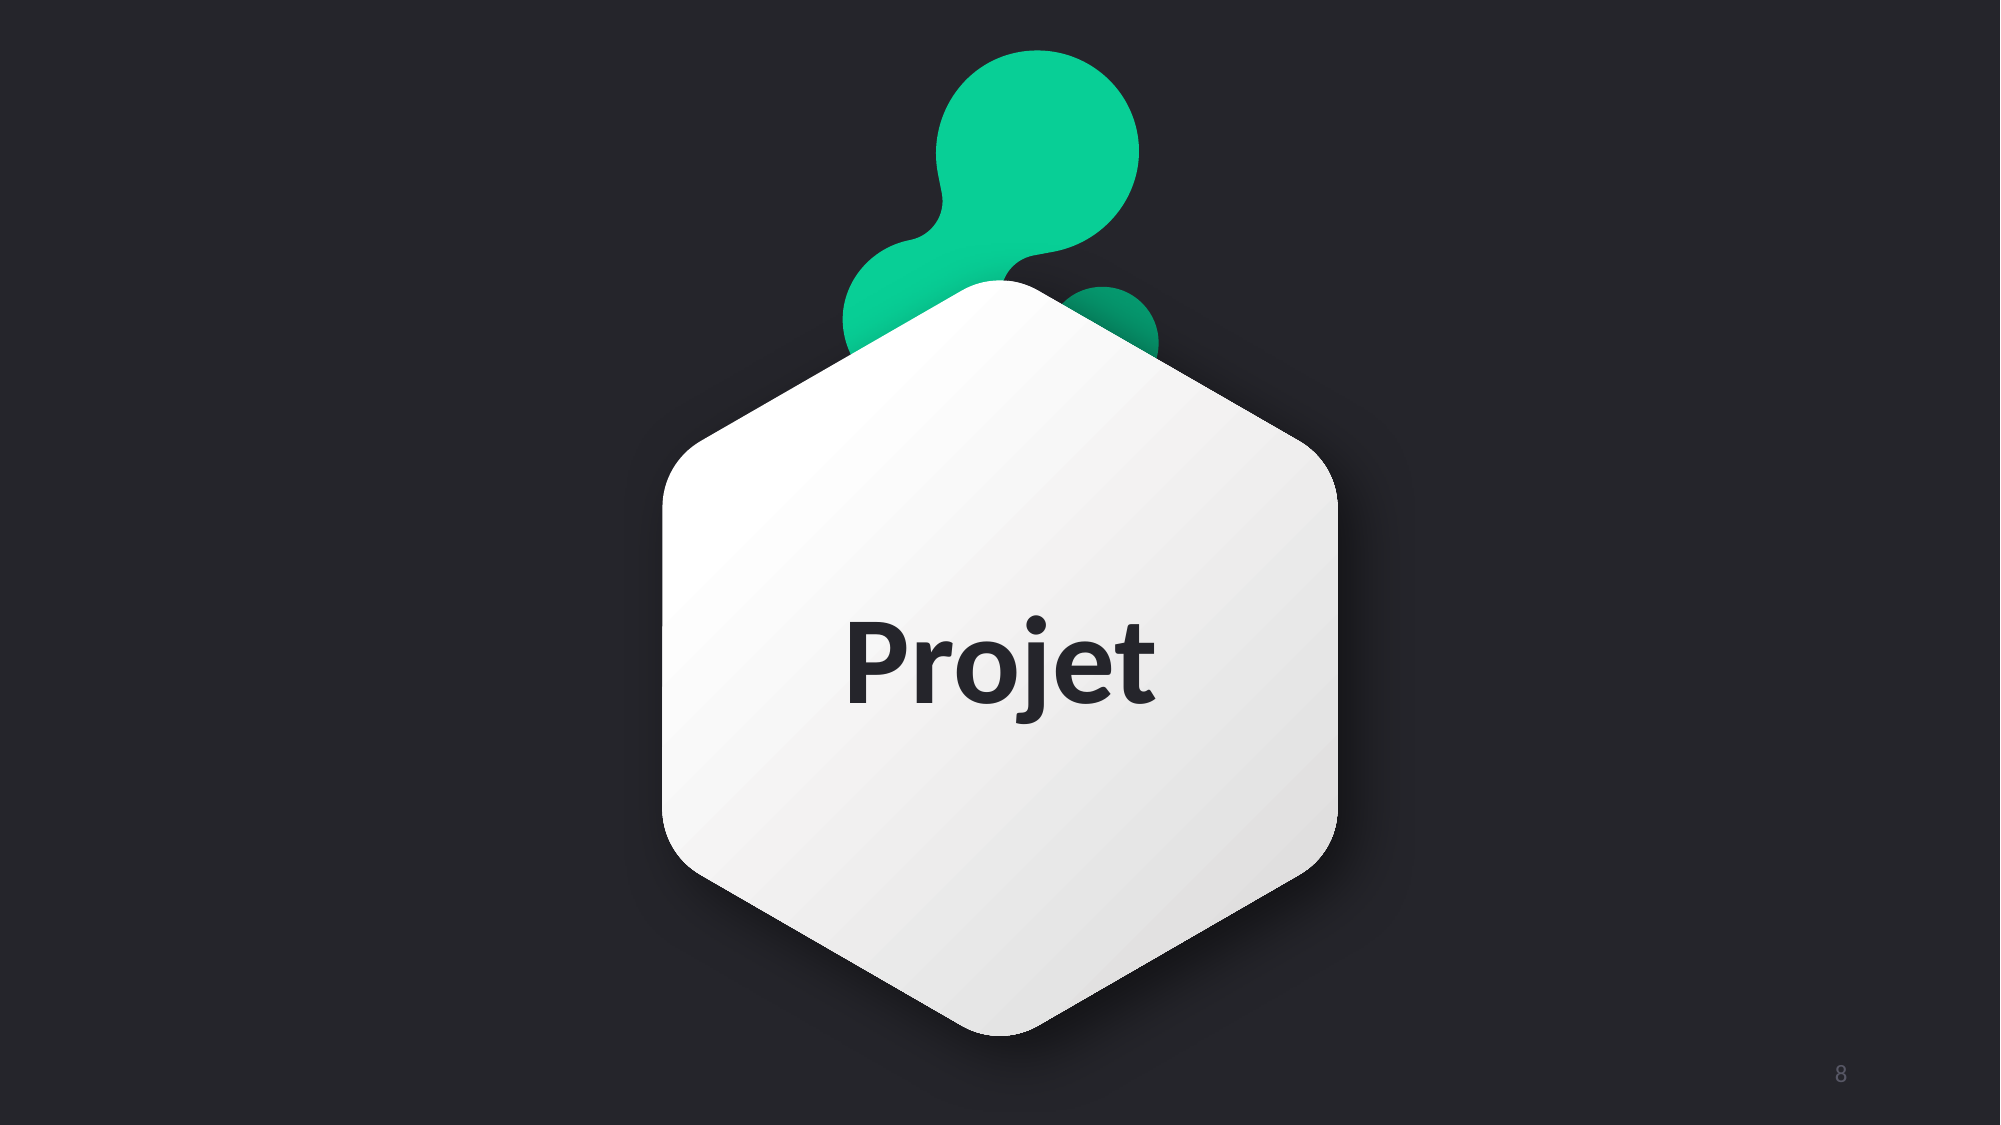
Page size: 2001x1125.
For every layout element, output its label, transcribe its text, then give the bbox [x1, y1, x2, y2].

slide_number 8 [1412, 1042, 1863, 1103]
title Projet [610, 196, 1392, 738]
